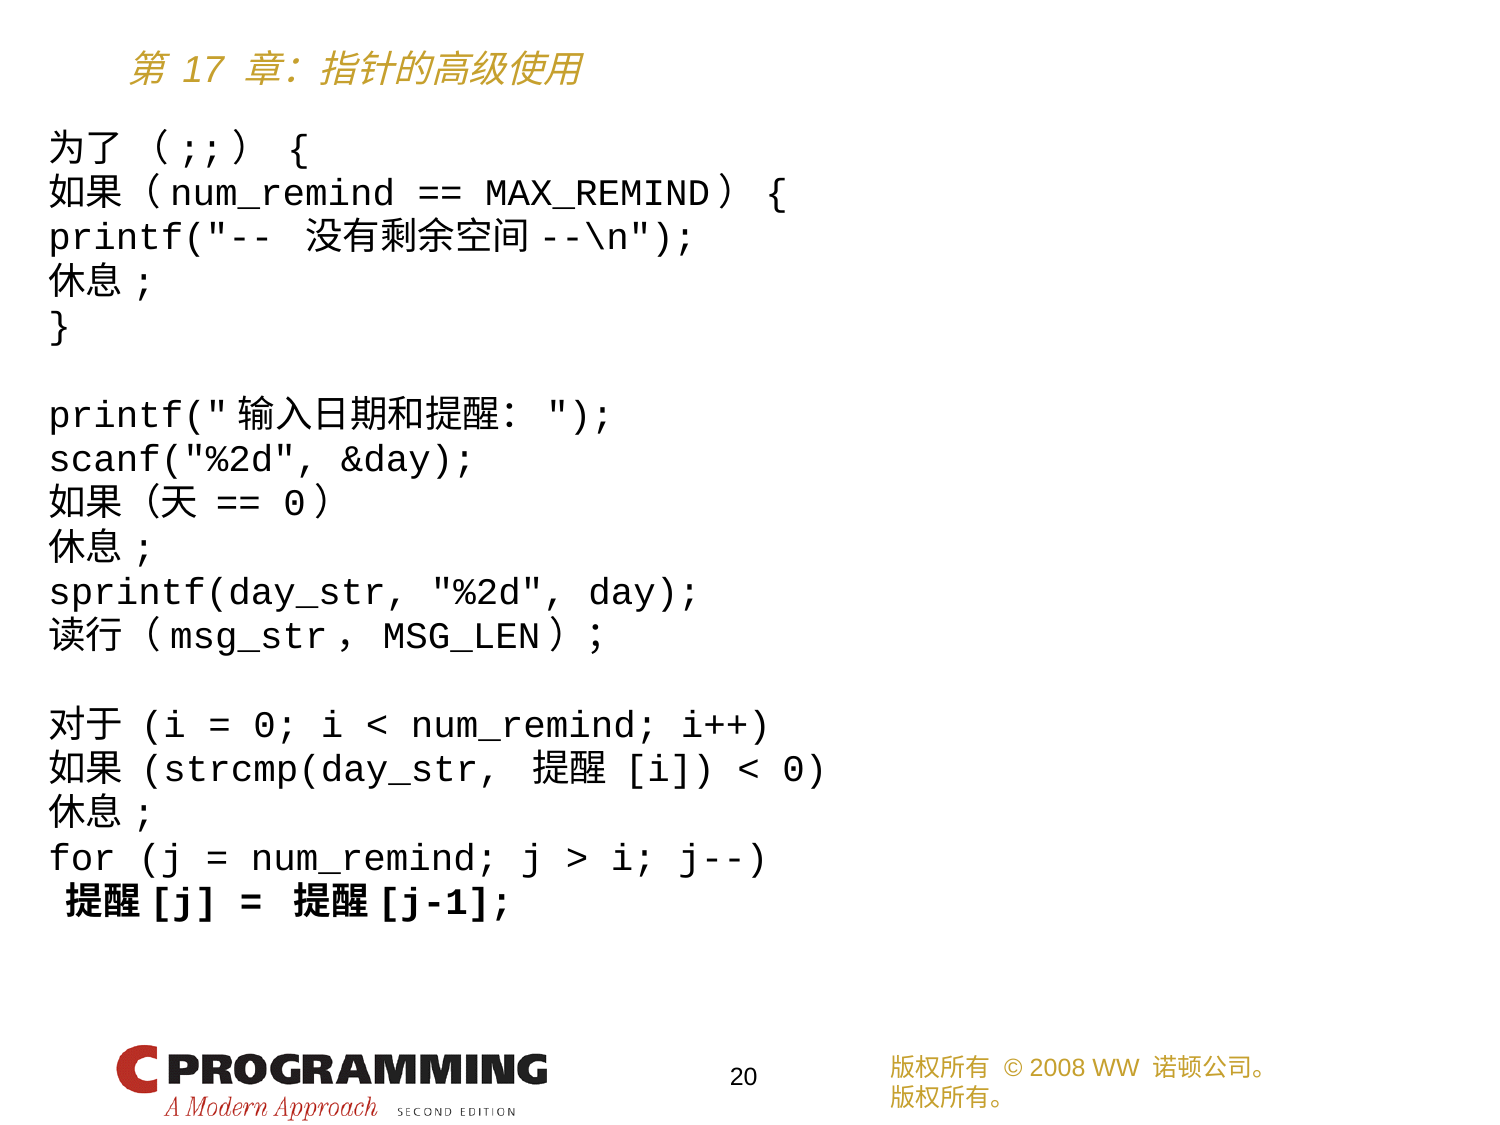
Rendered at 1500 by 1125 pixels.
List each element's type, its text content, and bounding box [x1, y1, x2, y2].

picture [112, 1041, 550, 1123]
footer 版权所有 © 2008 WW 诺顿公司。 版权所有。 [874, 1043, 1388, 1119]
slide_number 20 [687, 1049, 801, 1101]
list 为了 （;;） { 如果（num_remind == MAX_REMIND）{ printf("-- 没有剩余空间--\n"); 休息; } printf("输入日期和提醒："); scanf("%2d", &day); 如果（天 == 0） 休息; sprintf(day_str, "%2d", day); 读行（msg_str，MSG_LEN）； 对于 (i = 0; i < num_remind; i++) 如果 (strcmp(day_str, 提醒 [i]) < 0) 休息; for (j = num_remind; j > i; j--) 提醒[j] = 提醒[j-1]; [33, 125, 1484, 1038]
